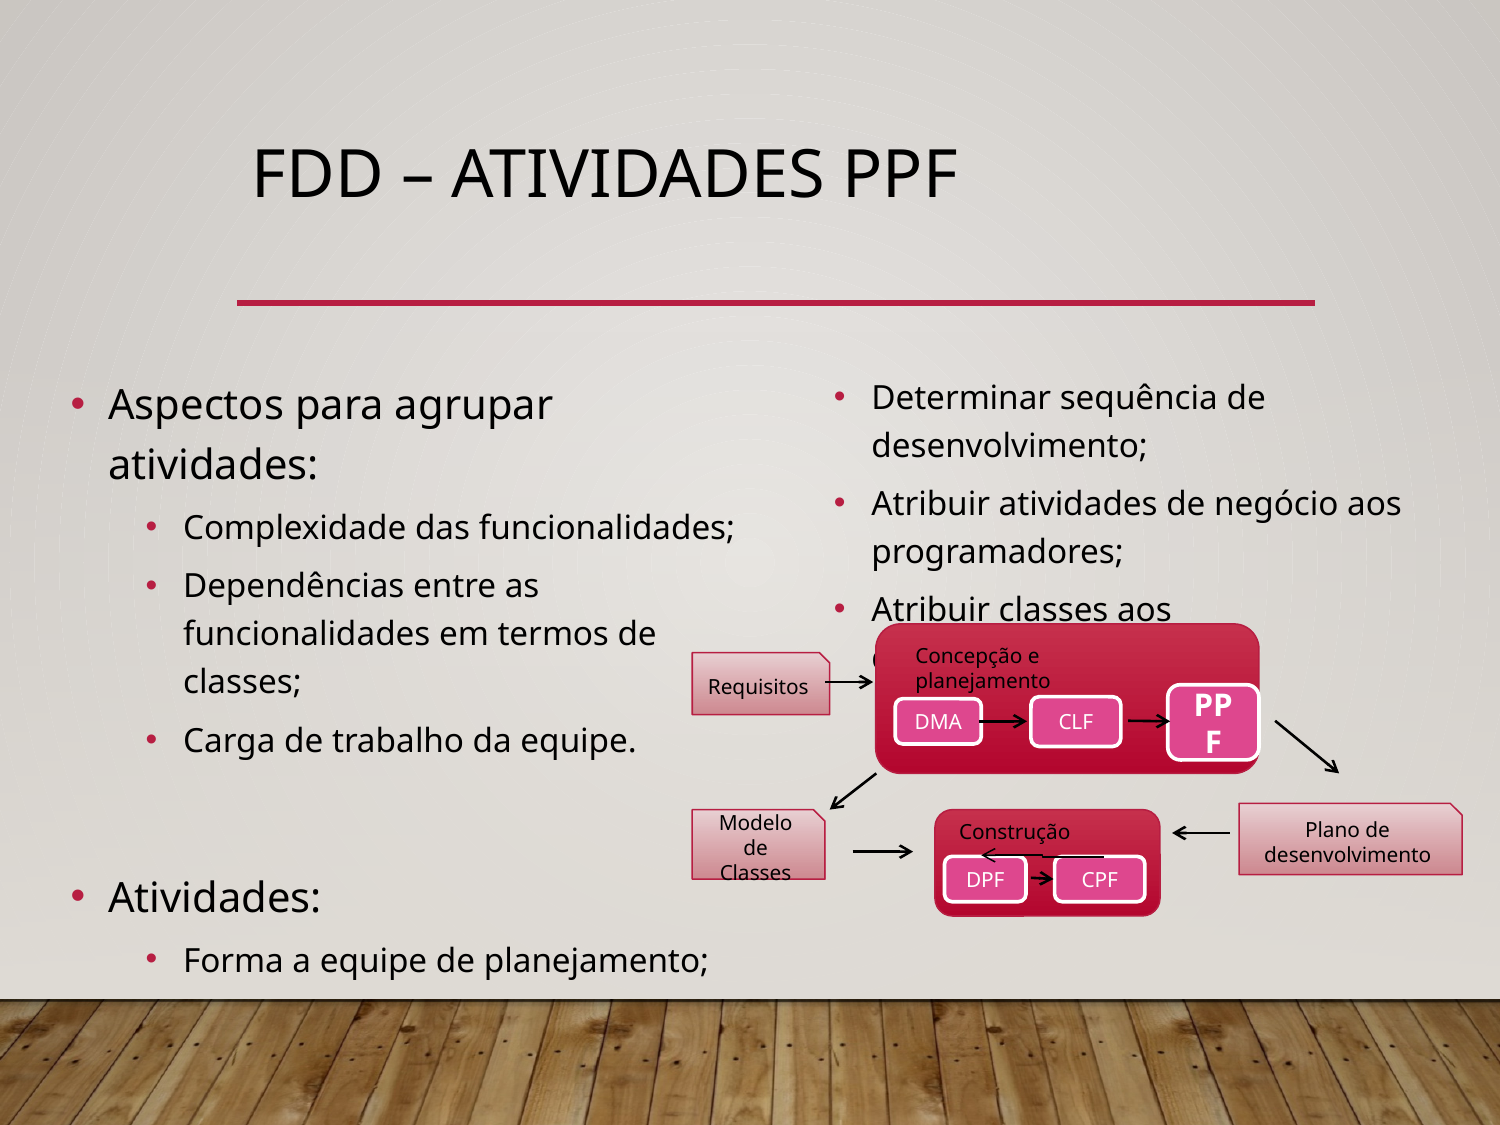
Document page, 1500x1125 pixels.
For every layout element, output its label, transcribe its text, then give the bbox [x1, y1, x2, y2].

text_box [691, 623, 1463, 917]
list Aspectos para agrupar atividades: Complexidade das funcionalidades; Dependências entre as funcionalidades em termos de classes; Carga de trabalho da equipe. Atividades: Forma a equipe de planejamento; Determinar sequência de desenvolvimento; Atribuir atividades de negócio aos programadores; Atribuir classes aos desenvolvedores. [55, 360, 1463, 1028]
picture [0, 999, 1500, 1125]
title FDD – Atividades PPF [236, 131, 1315, 305]
